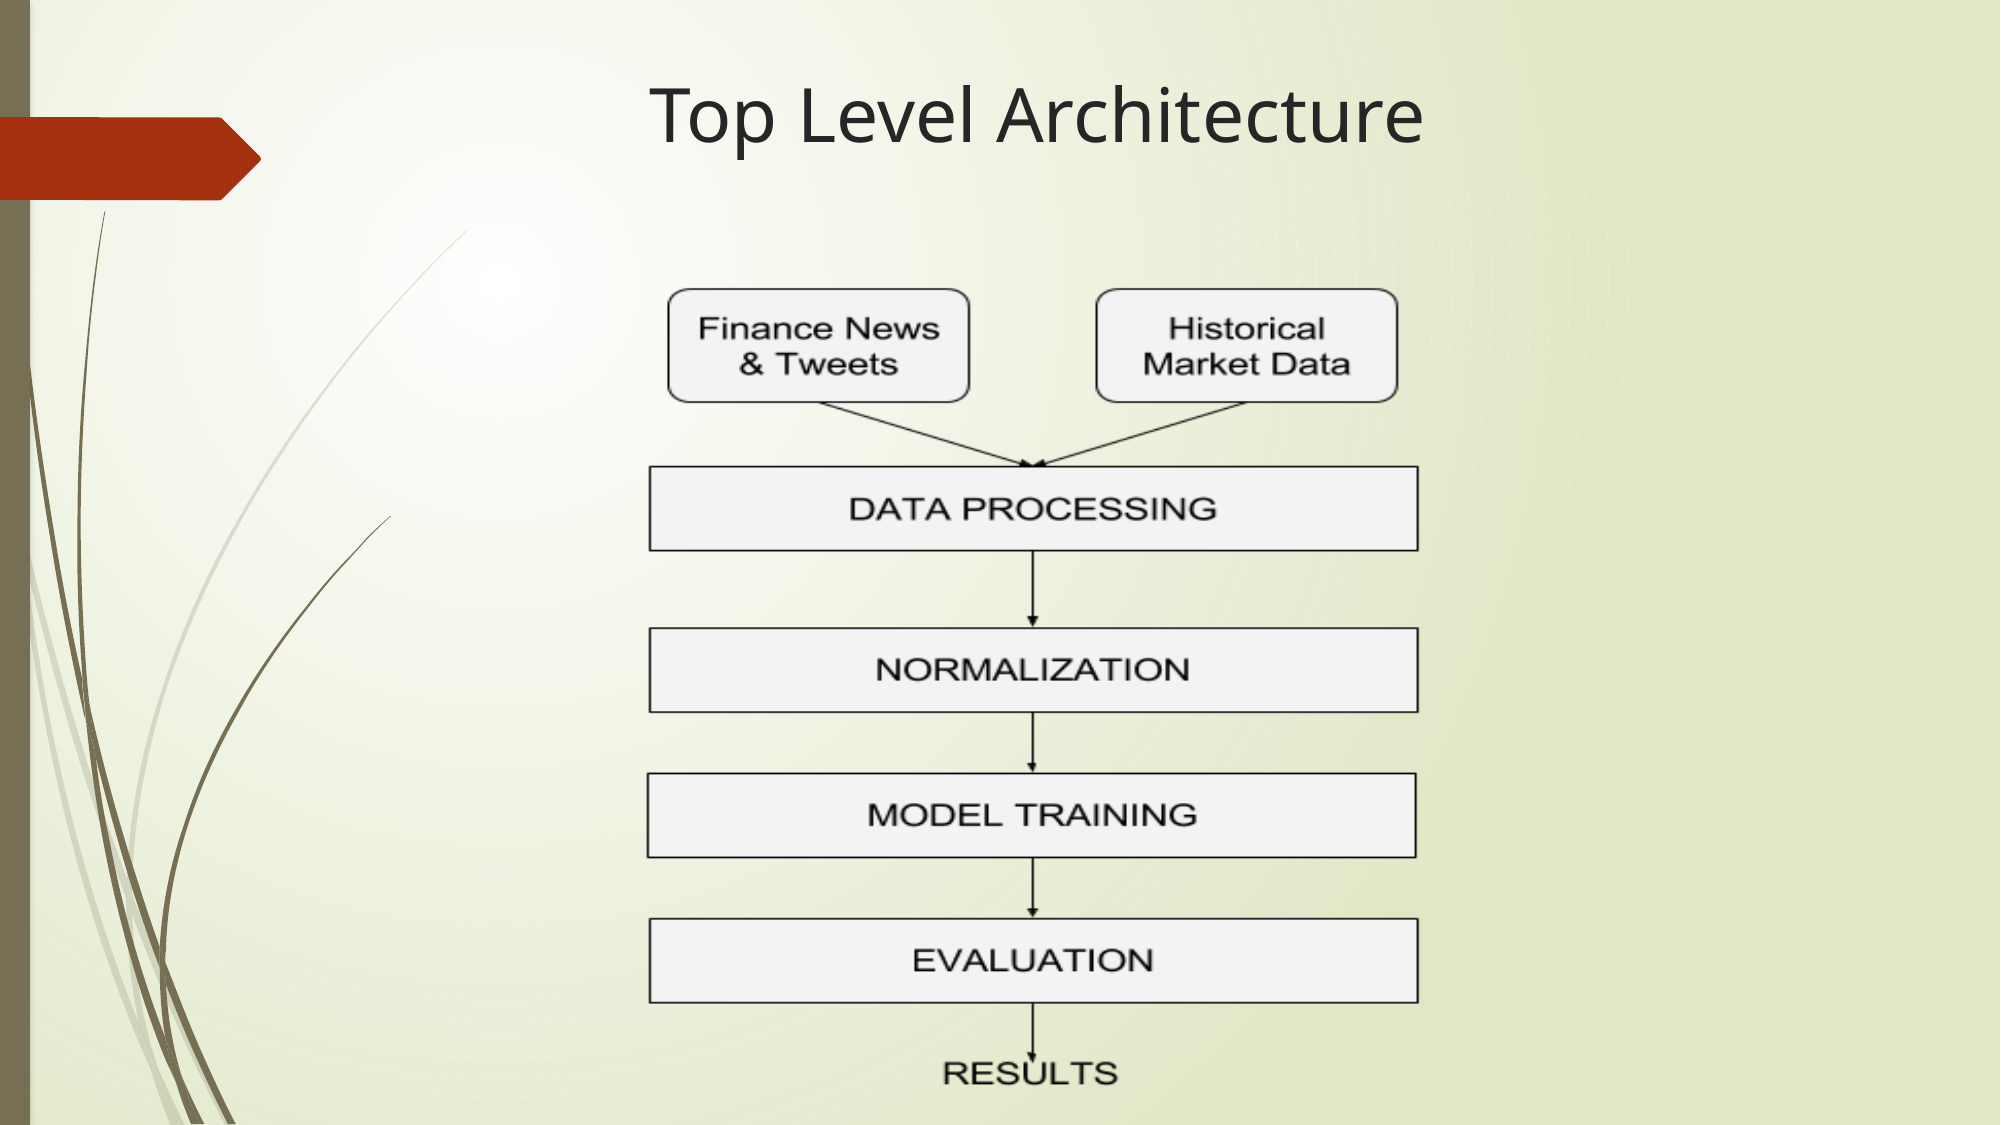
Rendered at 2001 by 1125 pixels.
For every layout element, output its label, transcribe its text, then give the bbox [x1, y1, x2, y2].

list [351, 253, 1833, 1125]
title Top Level Architecture [634, 59, 2000, 270]
